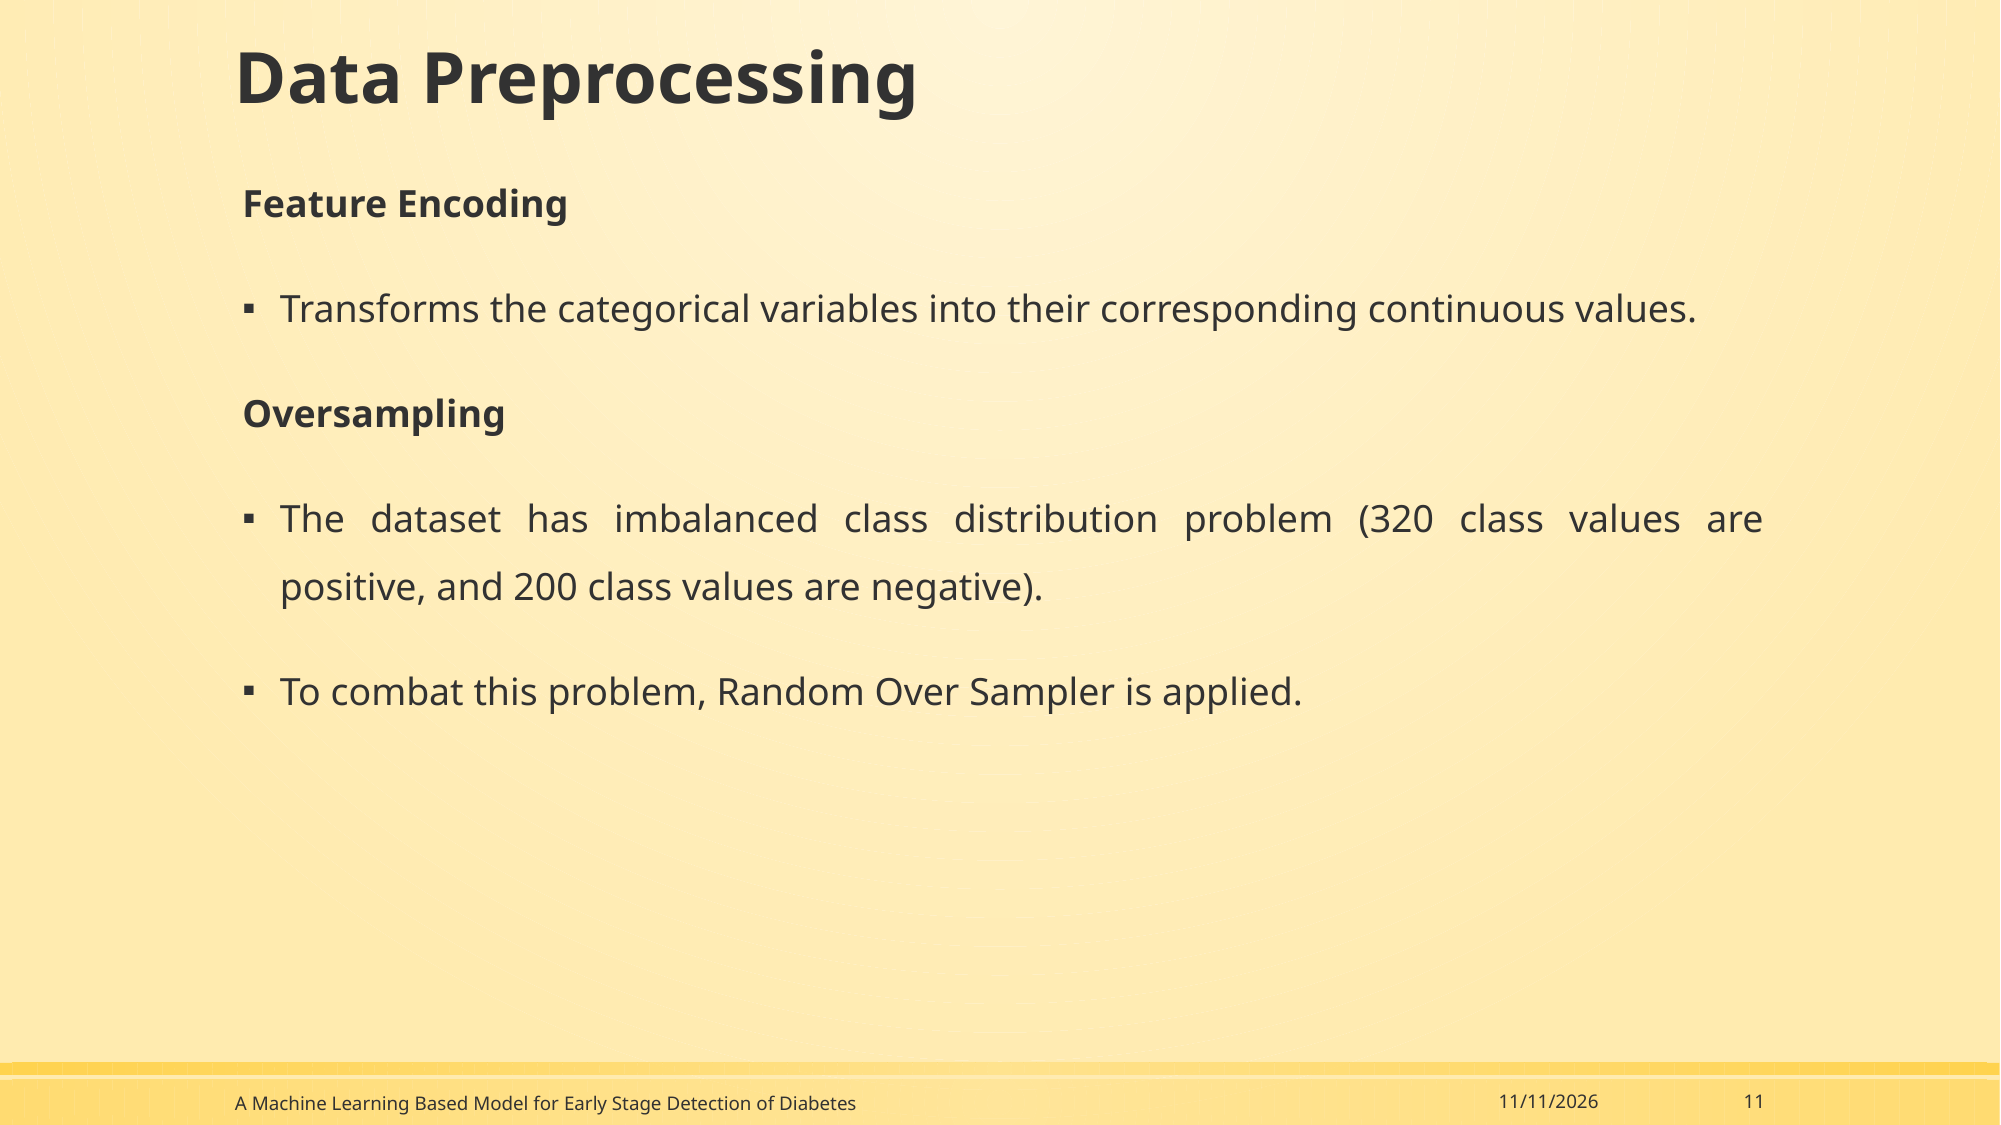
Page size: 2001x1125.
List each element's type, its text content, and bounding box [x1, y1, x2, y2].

list Feature Encoding Transforms the categorical variables into their corresponding continuous values. Oversampling The dataset has imbalanced class distribution problem (320 class values are positive, and 200 class values are negative). To combat this problem, Random Over Sampler is applied. [219, 149, 1780, 1024]
footer A Machine Learning Based Model for Early Stage Detection of Diabetes [219, 1083, 1395, 1122]
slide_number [1456, 1083, 1614, 1122]
title Data Preprocessing [219, 27, 1780, 127]
slide_number 11 [1674, 1083, 1780, 1122]
